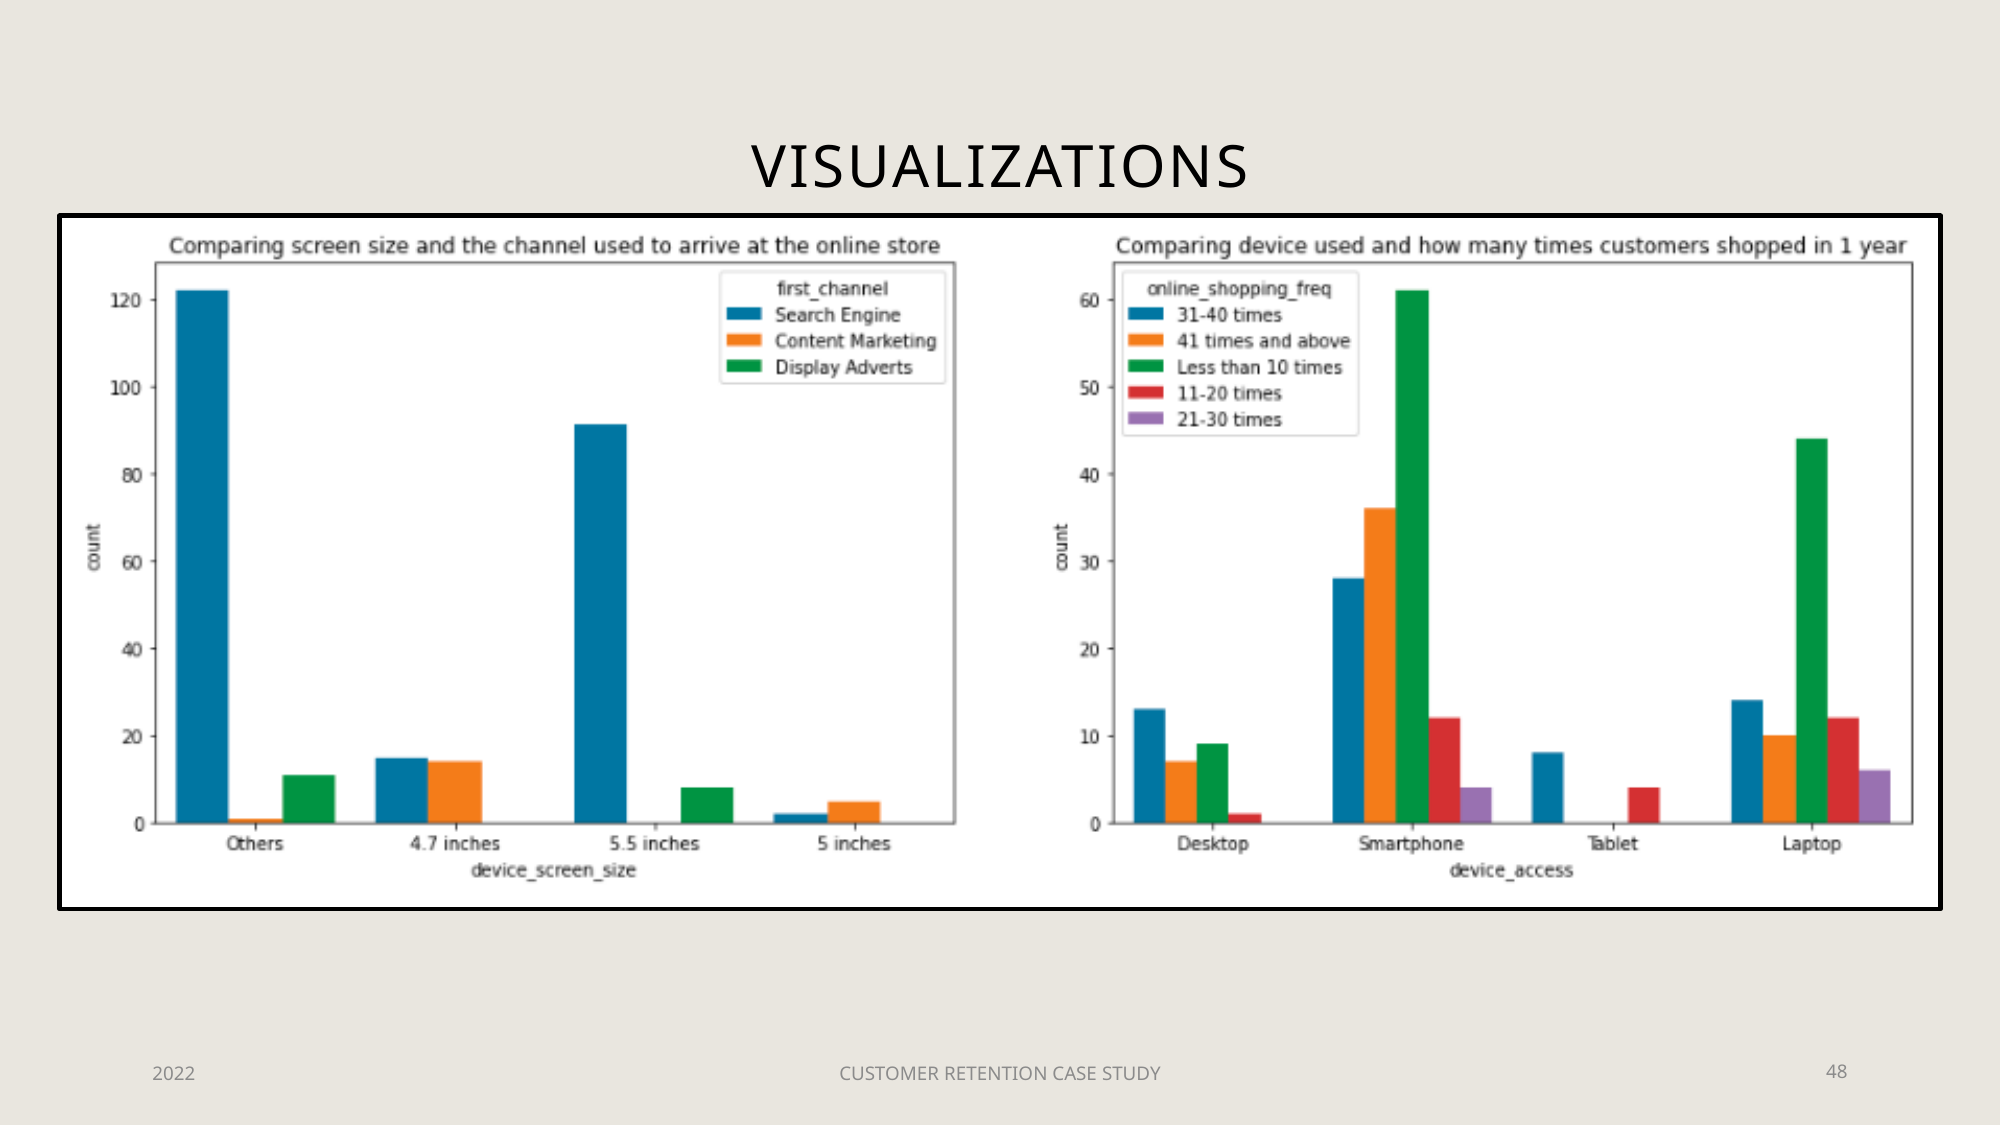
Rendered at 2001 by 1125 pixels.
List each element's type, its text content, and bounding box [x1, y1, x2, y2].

title visualizations [137, 59, 1863, 213]
footer CUSTOMER RETENTION CASE STUDY [662, 1042, 1338, 1103]
slide_number 2022 [137, 1042, 588, 1103]
picture [61, 218, 1939, 907]
slide_number 48 [1412, 1042, 1863, 1103]
